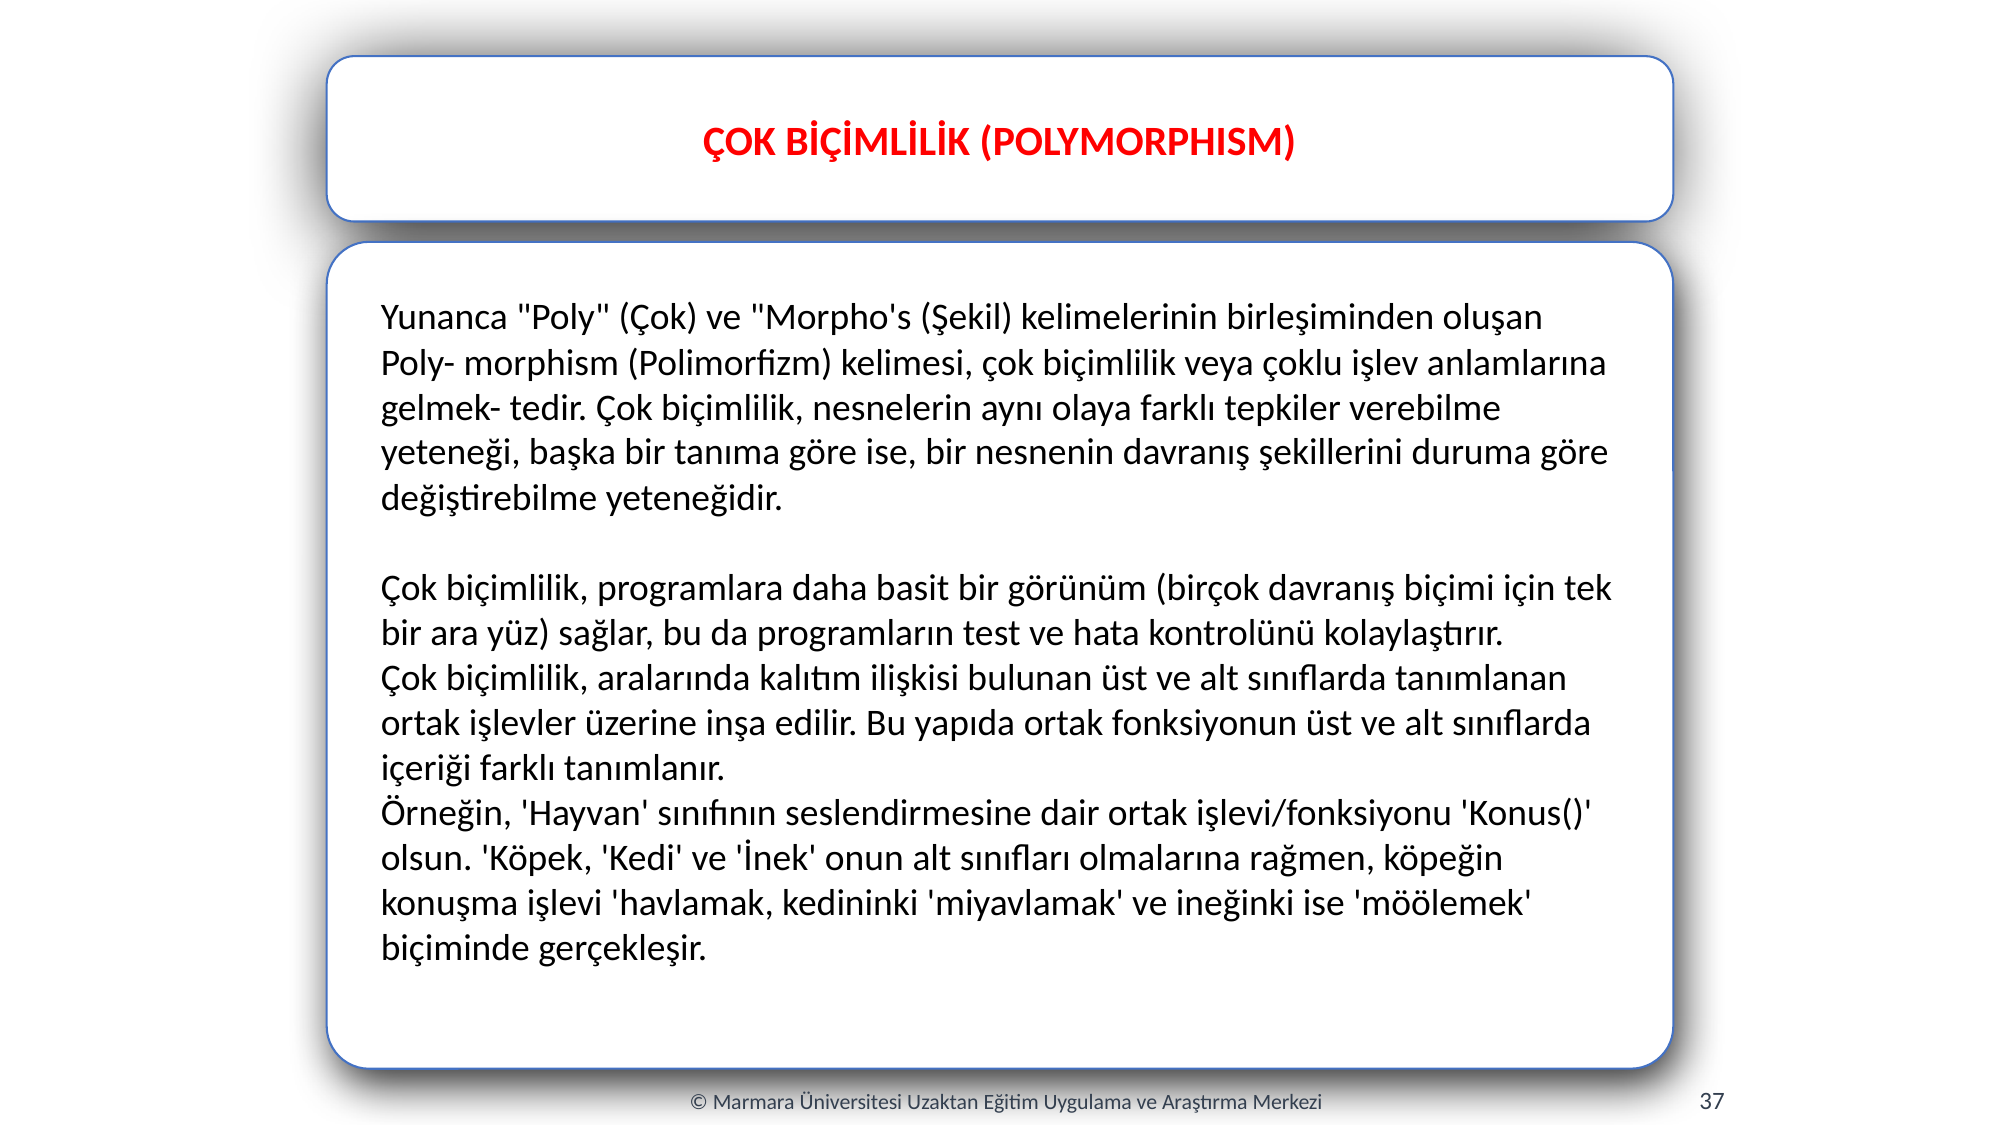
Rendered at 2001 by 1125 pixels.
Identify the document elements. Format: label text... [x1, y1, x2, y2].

text_box Yunanca "Poly" (Çok) ve "Morpho's (Şekil) kelimelerinin birleşiminden oluşan Poly- morphism (Polimorfizm) kelimesi, çok biçimlilik veya çoklu işlev anlamlarına gelmek- tedir. Çok biçimlilik, nesnelerin aynı olaya farklı tepkiler verebilme yeteneği, başka bir tanıma göre ise, bir nesnenin davranış şekillerini duruma göre değiştirebilme yeteneğidir. Çok biçimlilik, programlara daha basit bir görünüm (birçok davranış biçimi için tek bir ara yüz) sağlar, bu da programların test ve hata kontrolünü kolaylaştırır. Çok biçimlilik, aralarında kalıtım ilişkisi bulunan üst ve alt sınıflarda tanımlanan ortak işlevler üzerine inşa edilir. Bu yapıda ortak fonksiyonun üst ve alt sınıflarda içeriği farklı tanımlanır. Örneğin, 'Hayvan' sınıfının seslendirmesine dair ortak işlevi/fonksiyonu 'Konus()' olsun. 'Köpek, 'Kedi' ve 'İnek' onun alt sınıfları olmalarına rağmen, köpeğin konuşma işlevi 'havlamak, kedininki 'miyavlamak' ve ineğinki ise 'möölemek' biçiminde gerçekleşir. [366, 285, 1634, 1020]
footer © Marmara Üniversitesi Uzaktan Eğitim Uygulama ve Araştırma Merkezi [562, 1070, 1389, 1125]
slide_number 37 [1389, 1069, 1740, 1125]
text_box [325, 240, 1675, 1070]
text_box ÇOK BİÇİMLİLİK (POLYMORPHISM) [325, 55, 1675, 223]
